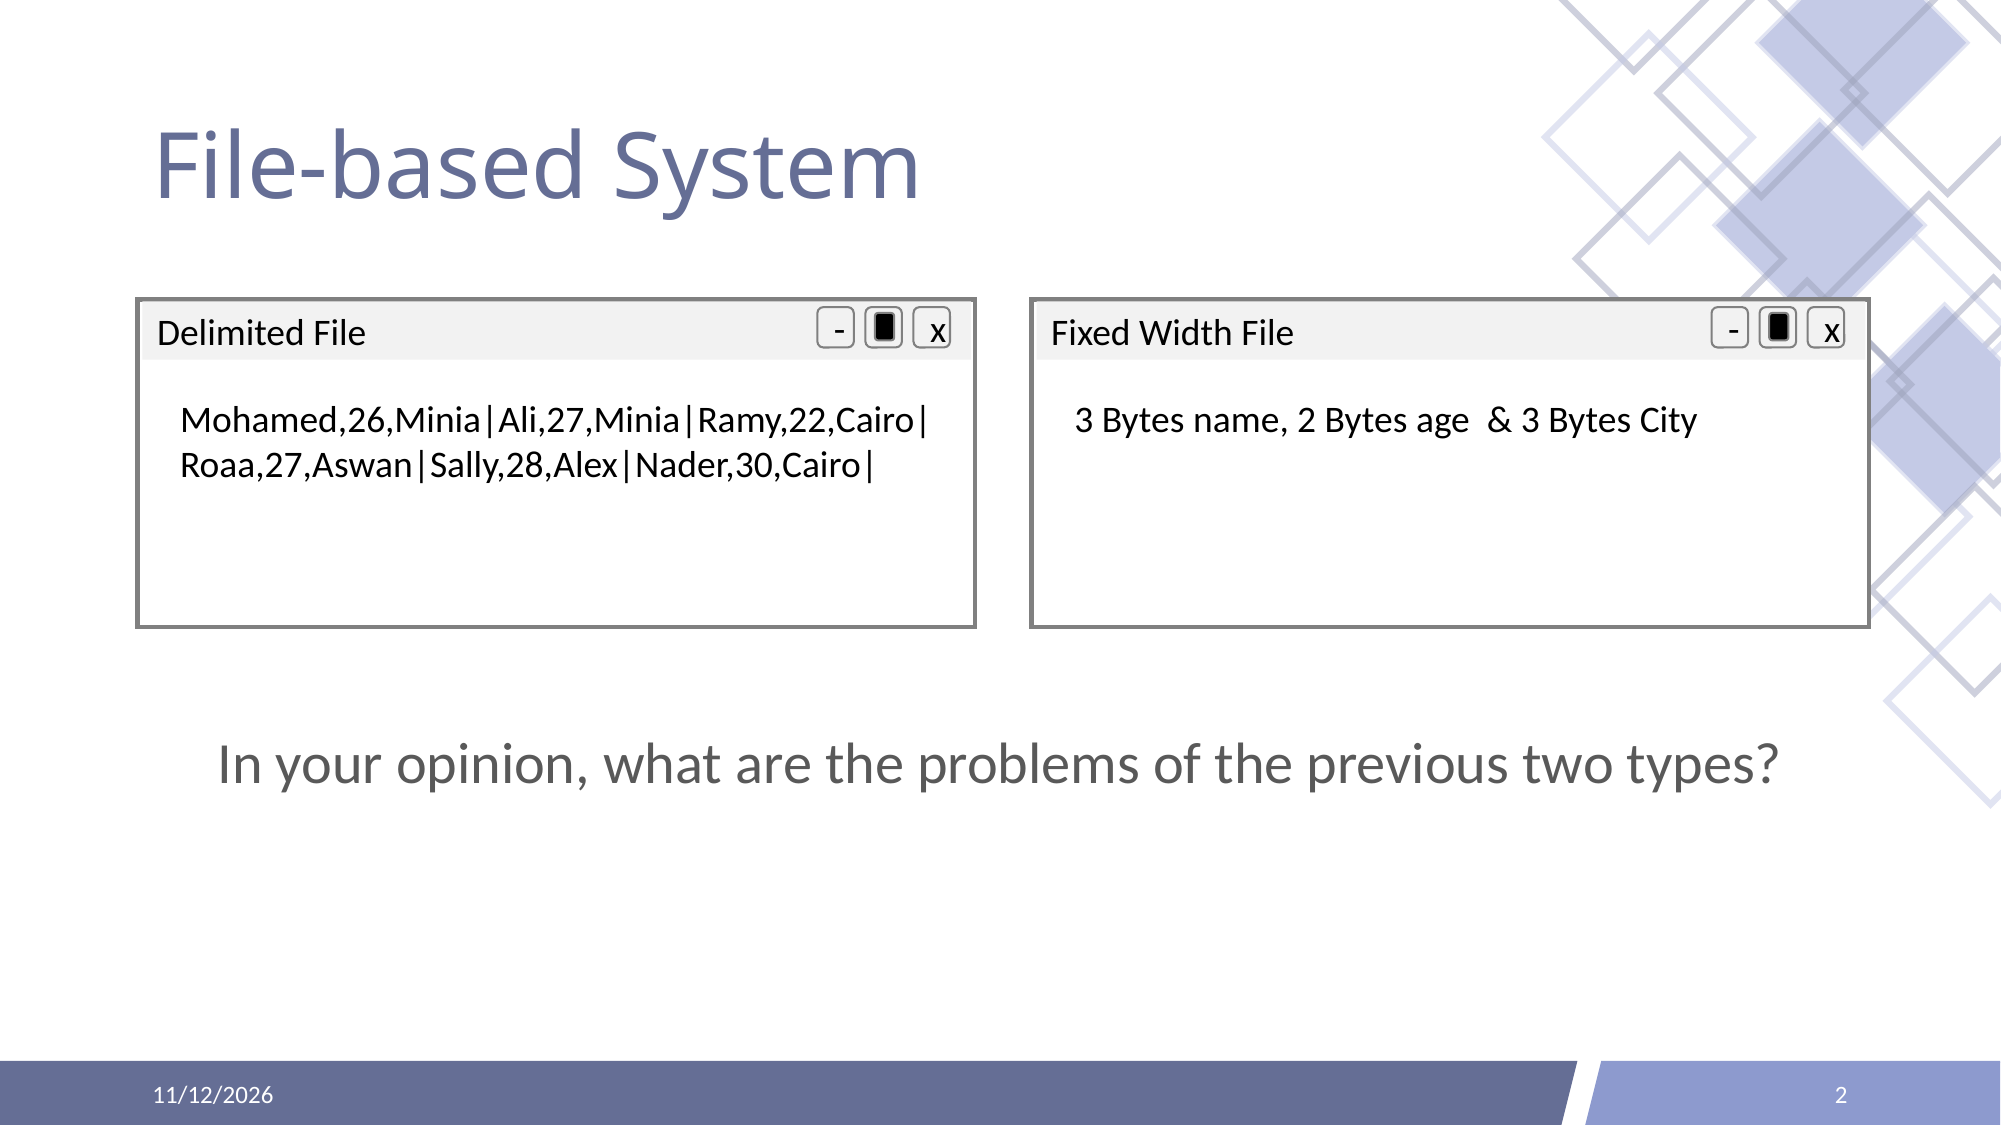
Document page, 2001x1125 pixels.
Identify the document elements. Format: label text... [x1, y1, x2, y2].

text_box x [1806, 306, 1846, 349]
text_box [1768, 311, 1790, 342]
text_box Delimited File [141, 300, 972, 361]
text_box x [912, 306, 952, 349]
title File-based System [137, 59, 1863, 278]
text_box [1031, 298, 1870, 628]
text_box - [1710, 306, 1750, 349]
text_box Mohamed,26,Minia|Ali,27,Minia|Ramy,22,Cairo|Roaa,27,Aswan|Sally,28,Alex|Nader,30,Cairo| [165, 387, 950, 493]
text_box [1758, 306, 1798, 349]
text_box [864, 306, 903, 349]
slide_number 2 [1412, 1064, 1863, 1124]
text_box [873, 311, 896, 342]
text_box [136, 298, 976, 628]
list In your opinion, what are the problems of the previous two types? [137, 299, 1863, 1036]
text_box 3 Bytes name, 2 Bytes age & 3 Bytes City [1059, 387, 1845, 448]
text_box - [816, 306, 855, 349]
text_box Fixed Width File [1036, 300, 1866, 361]
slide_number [137, 1064, 588, 1124]
